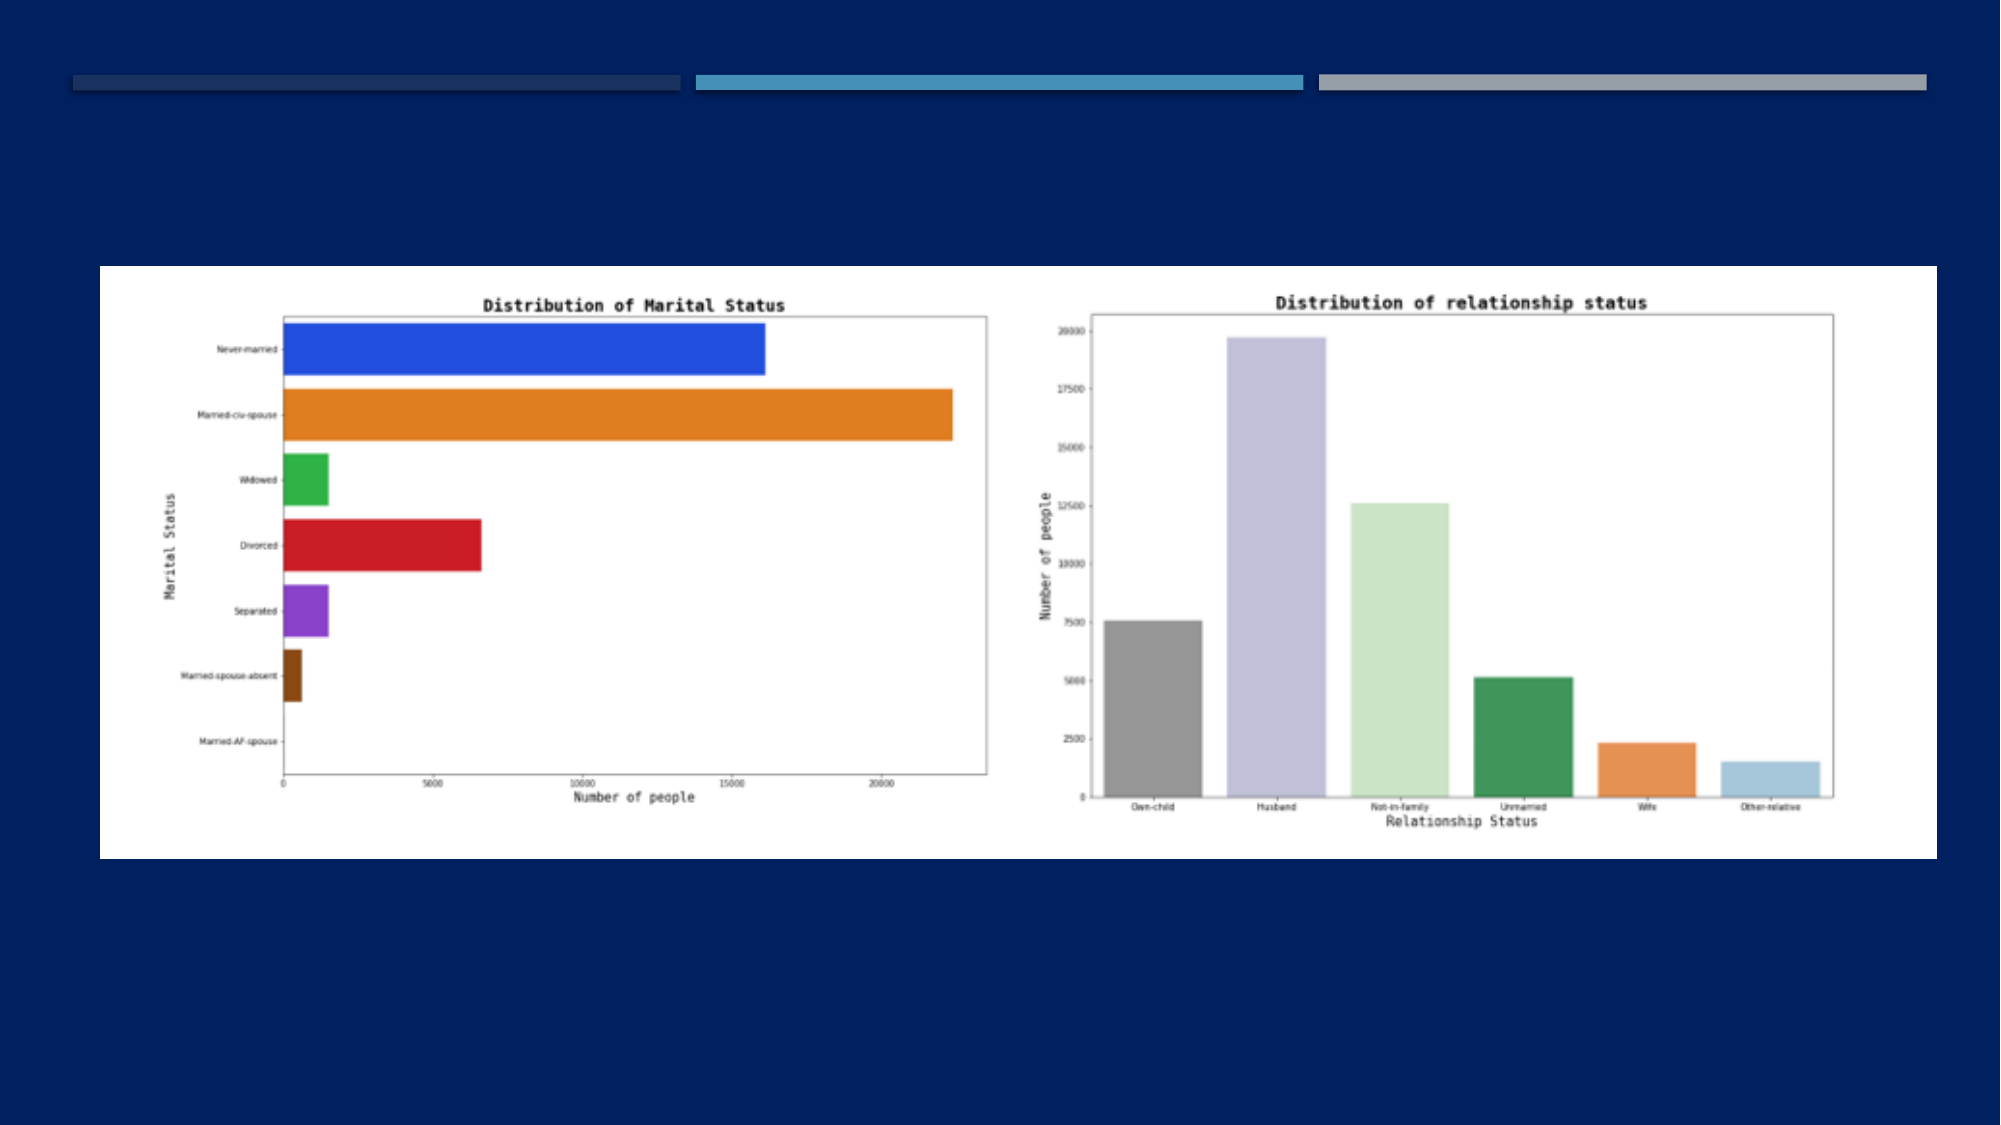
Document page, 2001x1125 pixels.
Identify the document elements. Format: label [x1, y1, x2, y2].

picture [99, 265, 1937, 859]
